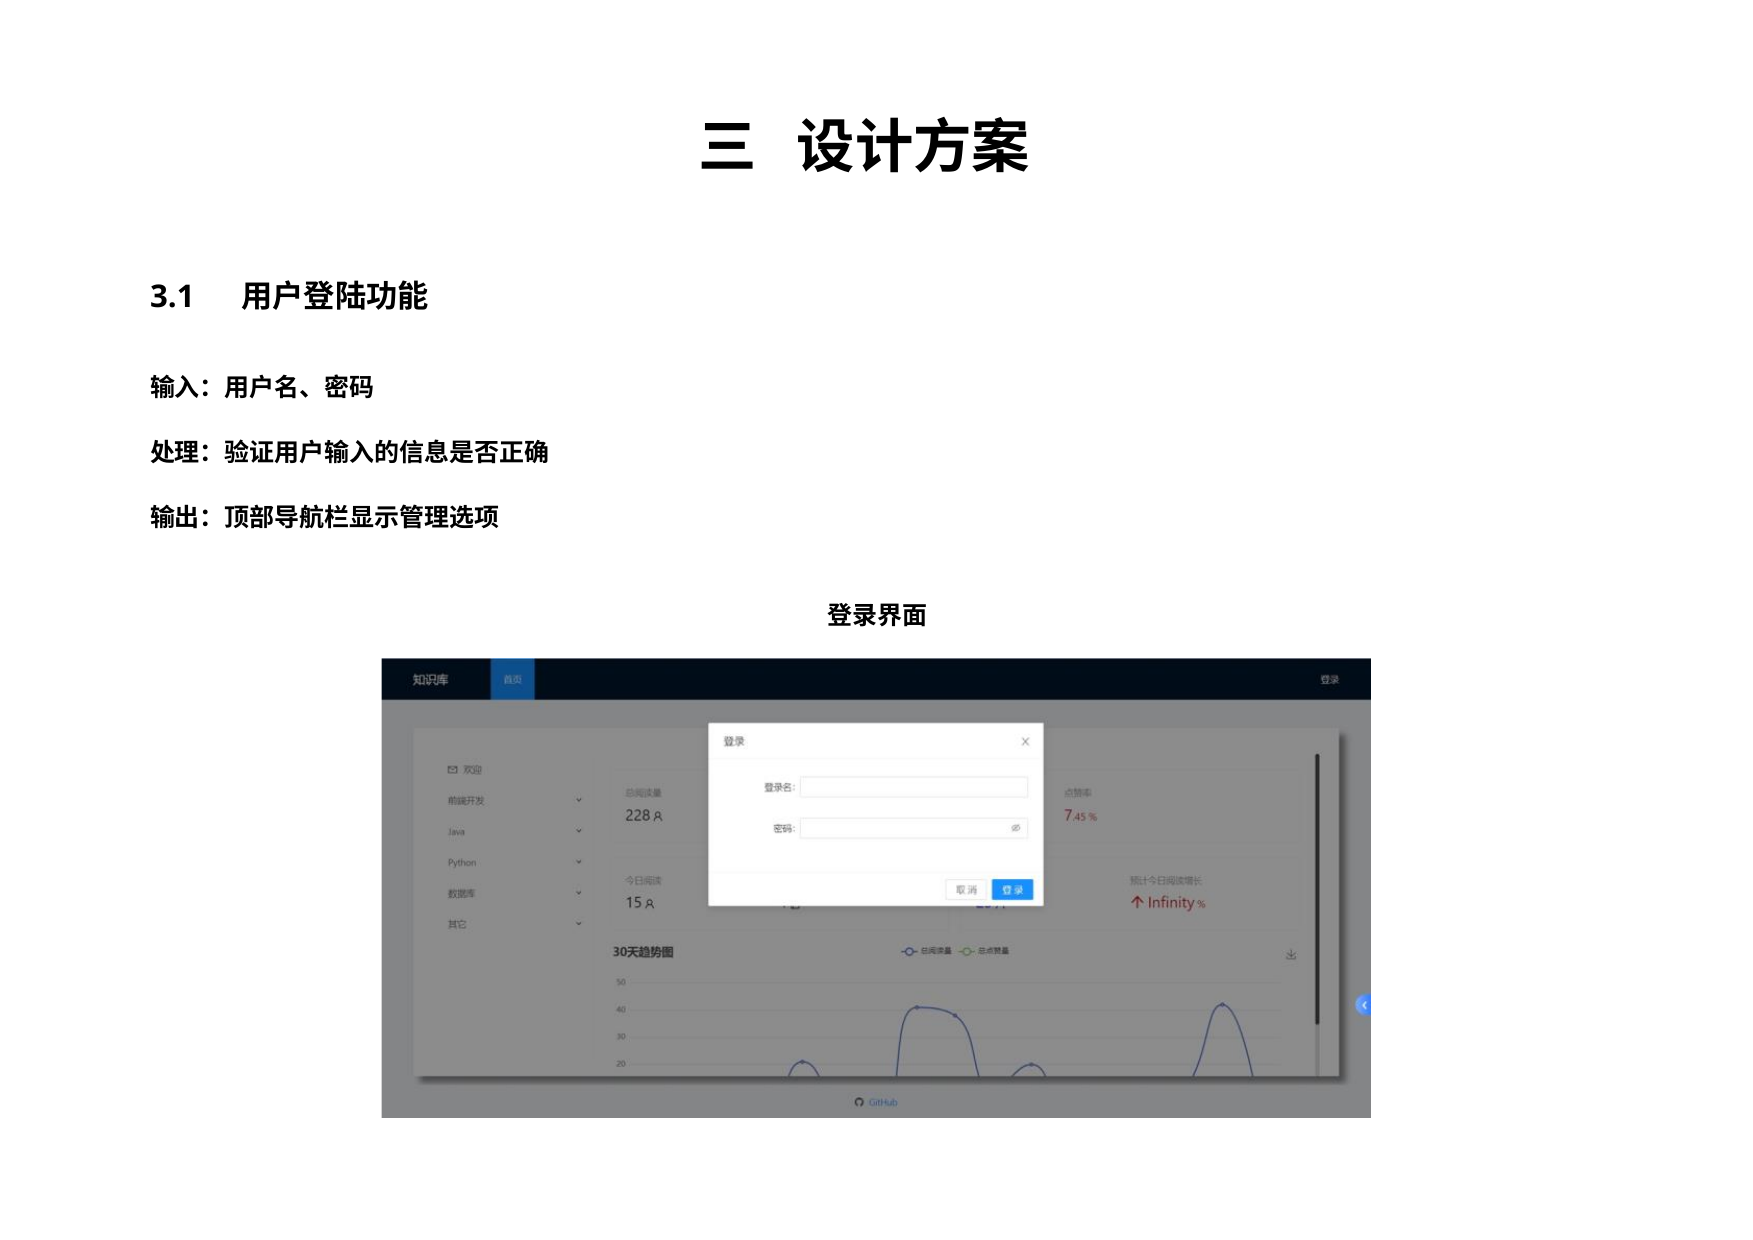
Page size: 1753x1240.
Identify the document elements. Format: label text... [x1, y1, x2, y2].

text_box 登录界面 [827, 596, 952, 630]
text_box 3.1 用户登陆功能 [149, 272, 450, 314]
text_box 处理：验证用户输入的信息是否正确 输出：顶部导航栏显示管理选项 [150, 433, 575, 532]
text_box 三 设计方案 [687, 135, 1042, 180]
text_box [381, 658, 1371, 1118]
text_box 输入：用户名、密码 [150, 368, 400, 402]
